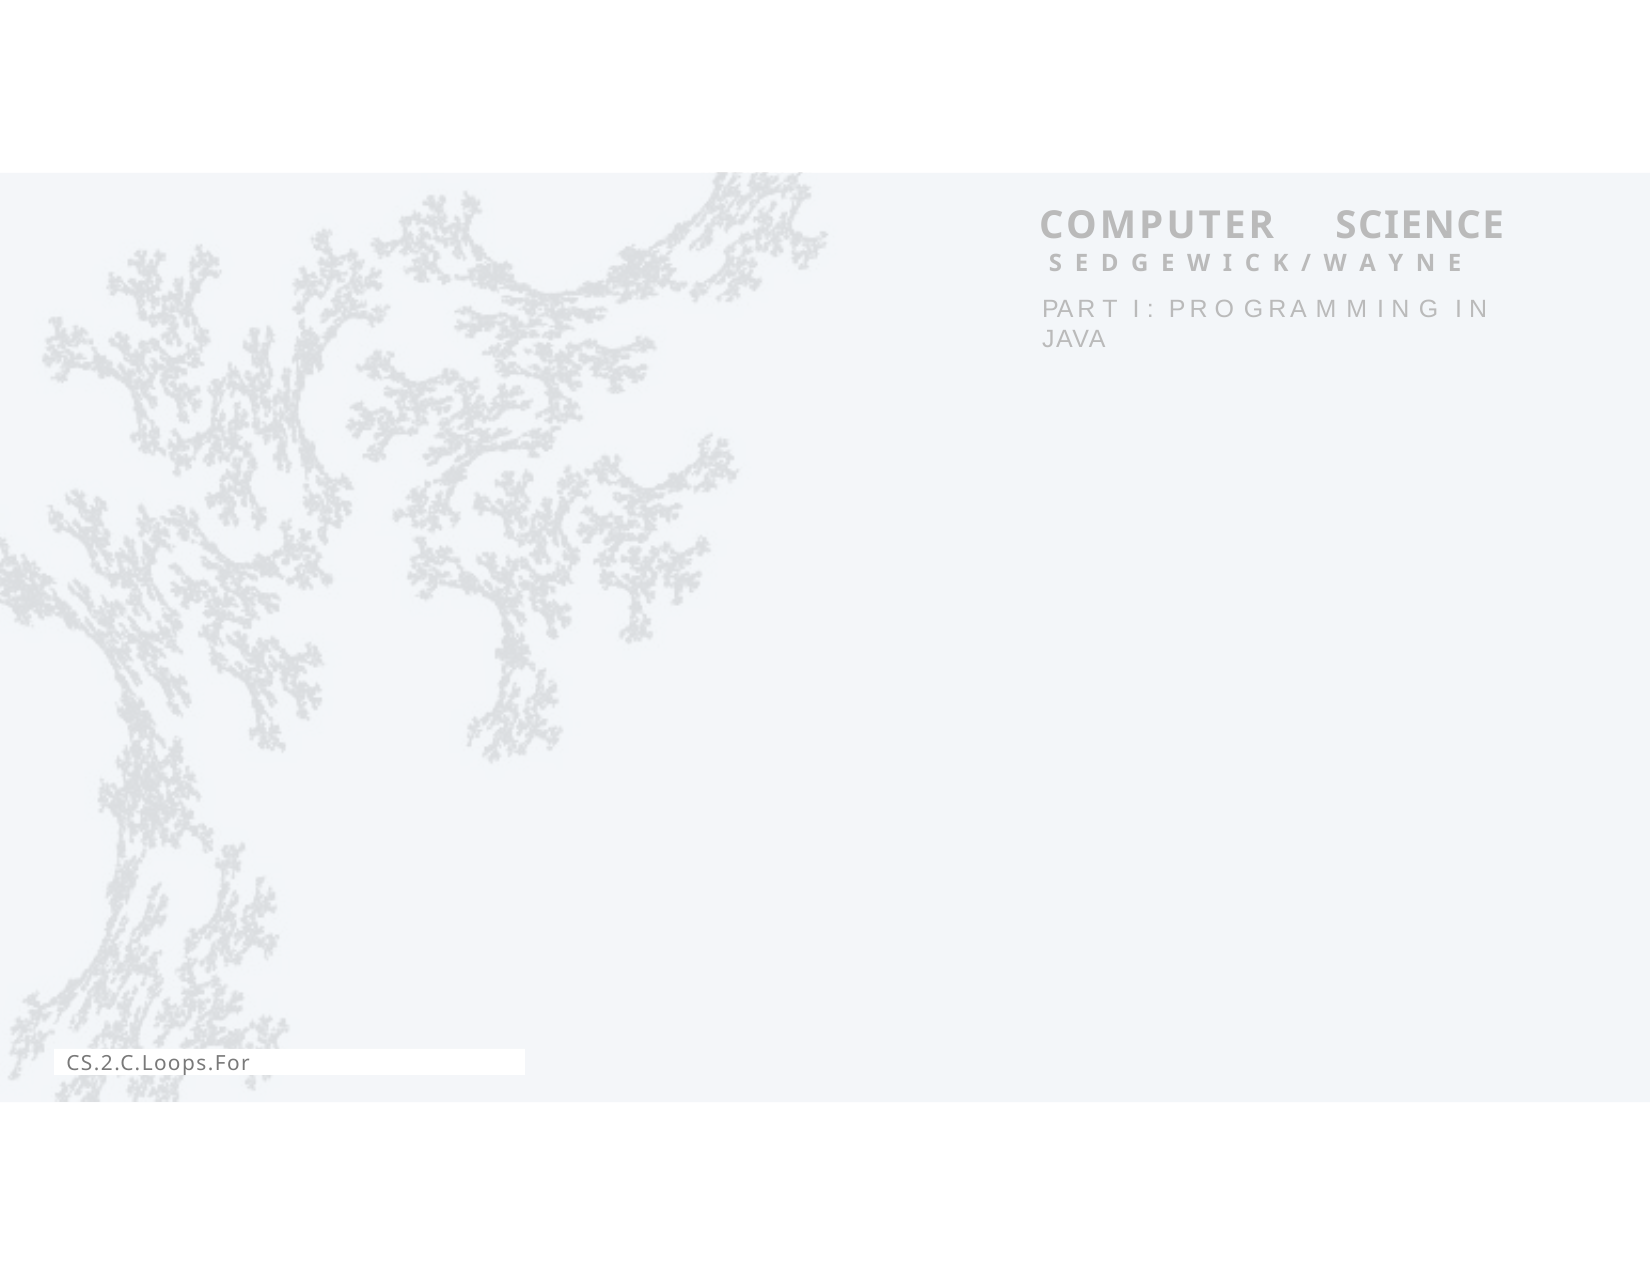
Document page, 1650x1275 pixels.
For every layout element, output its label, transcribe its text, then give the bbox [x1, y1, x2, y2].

picture [0, 172, 881, 1103]
text_box COMPUTER SCIENCE S E D G E W I C K / W A Y N E PA R T I : P R O G R A M M I N G I N JAVA [1037, 197, 1546, 353]
